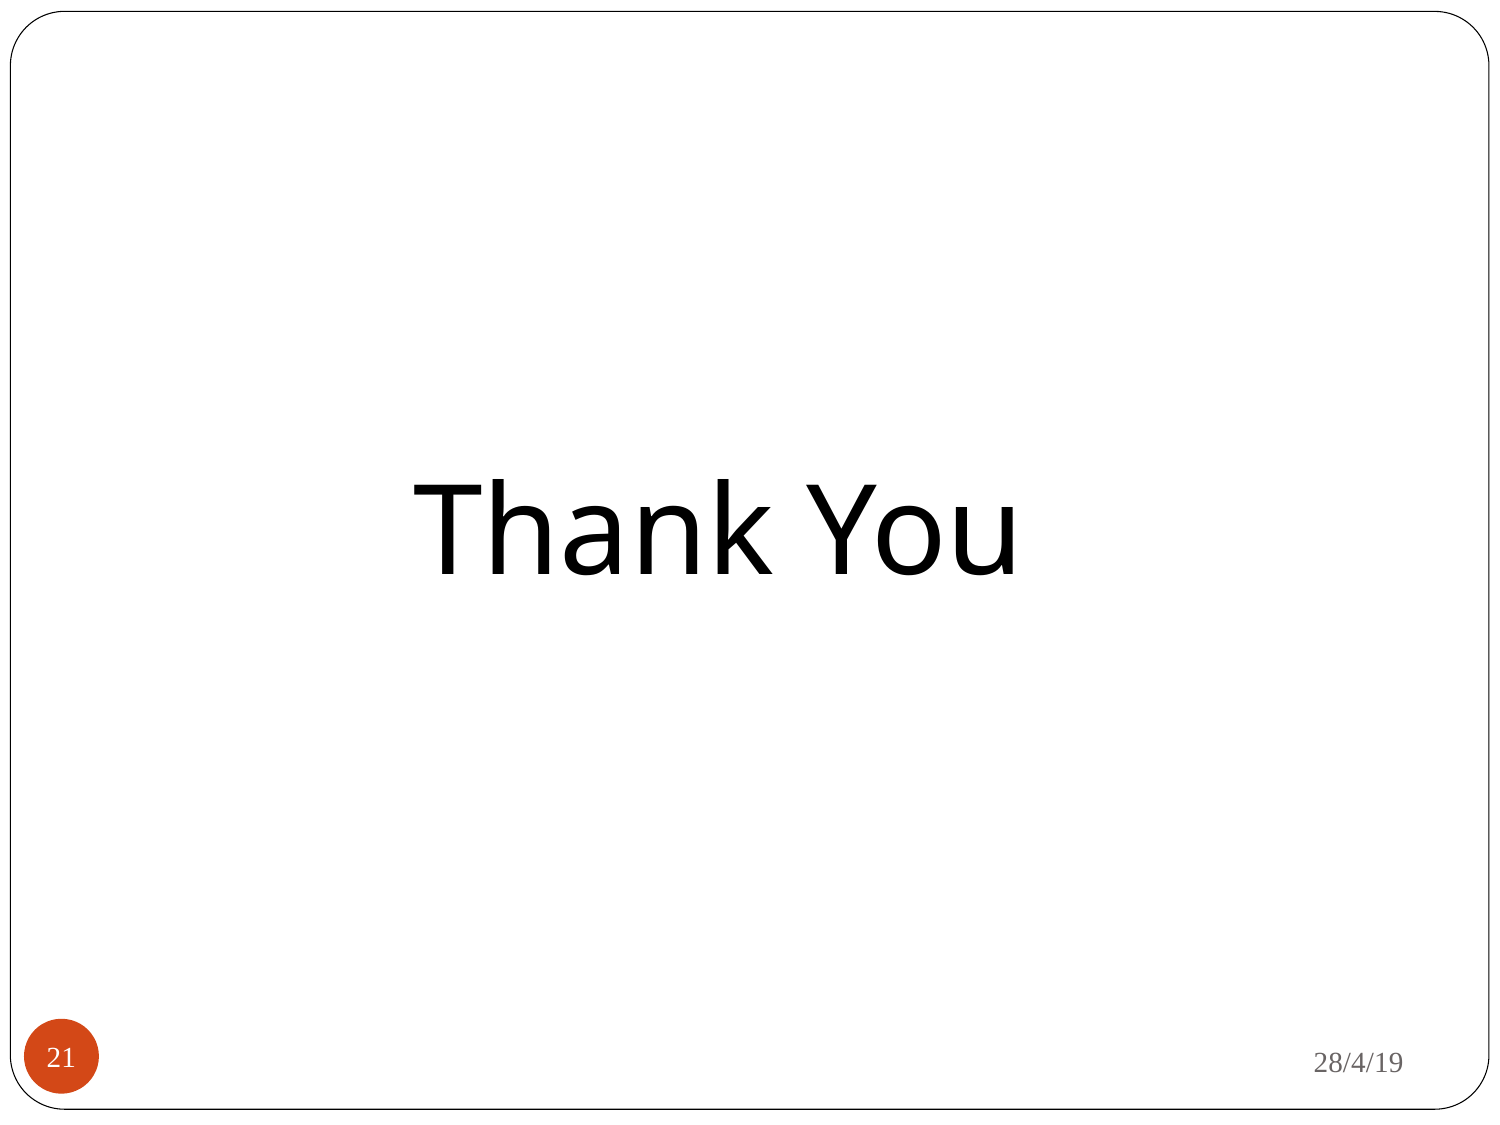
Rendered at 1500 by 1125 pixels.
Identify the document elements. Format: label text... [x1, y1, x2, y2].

text_box Thank You [275, 441, 1163, 607]
text_box 21 [23, 1018, 99, 1094]
text_box 28/4/19 [1012, 1021, 1419, 1100]
